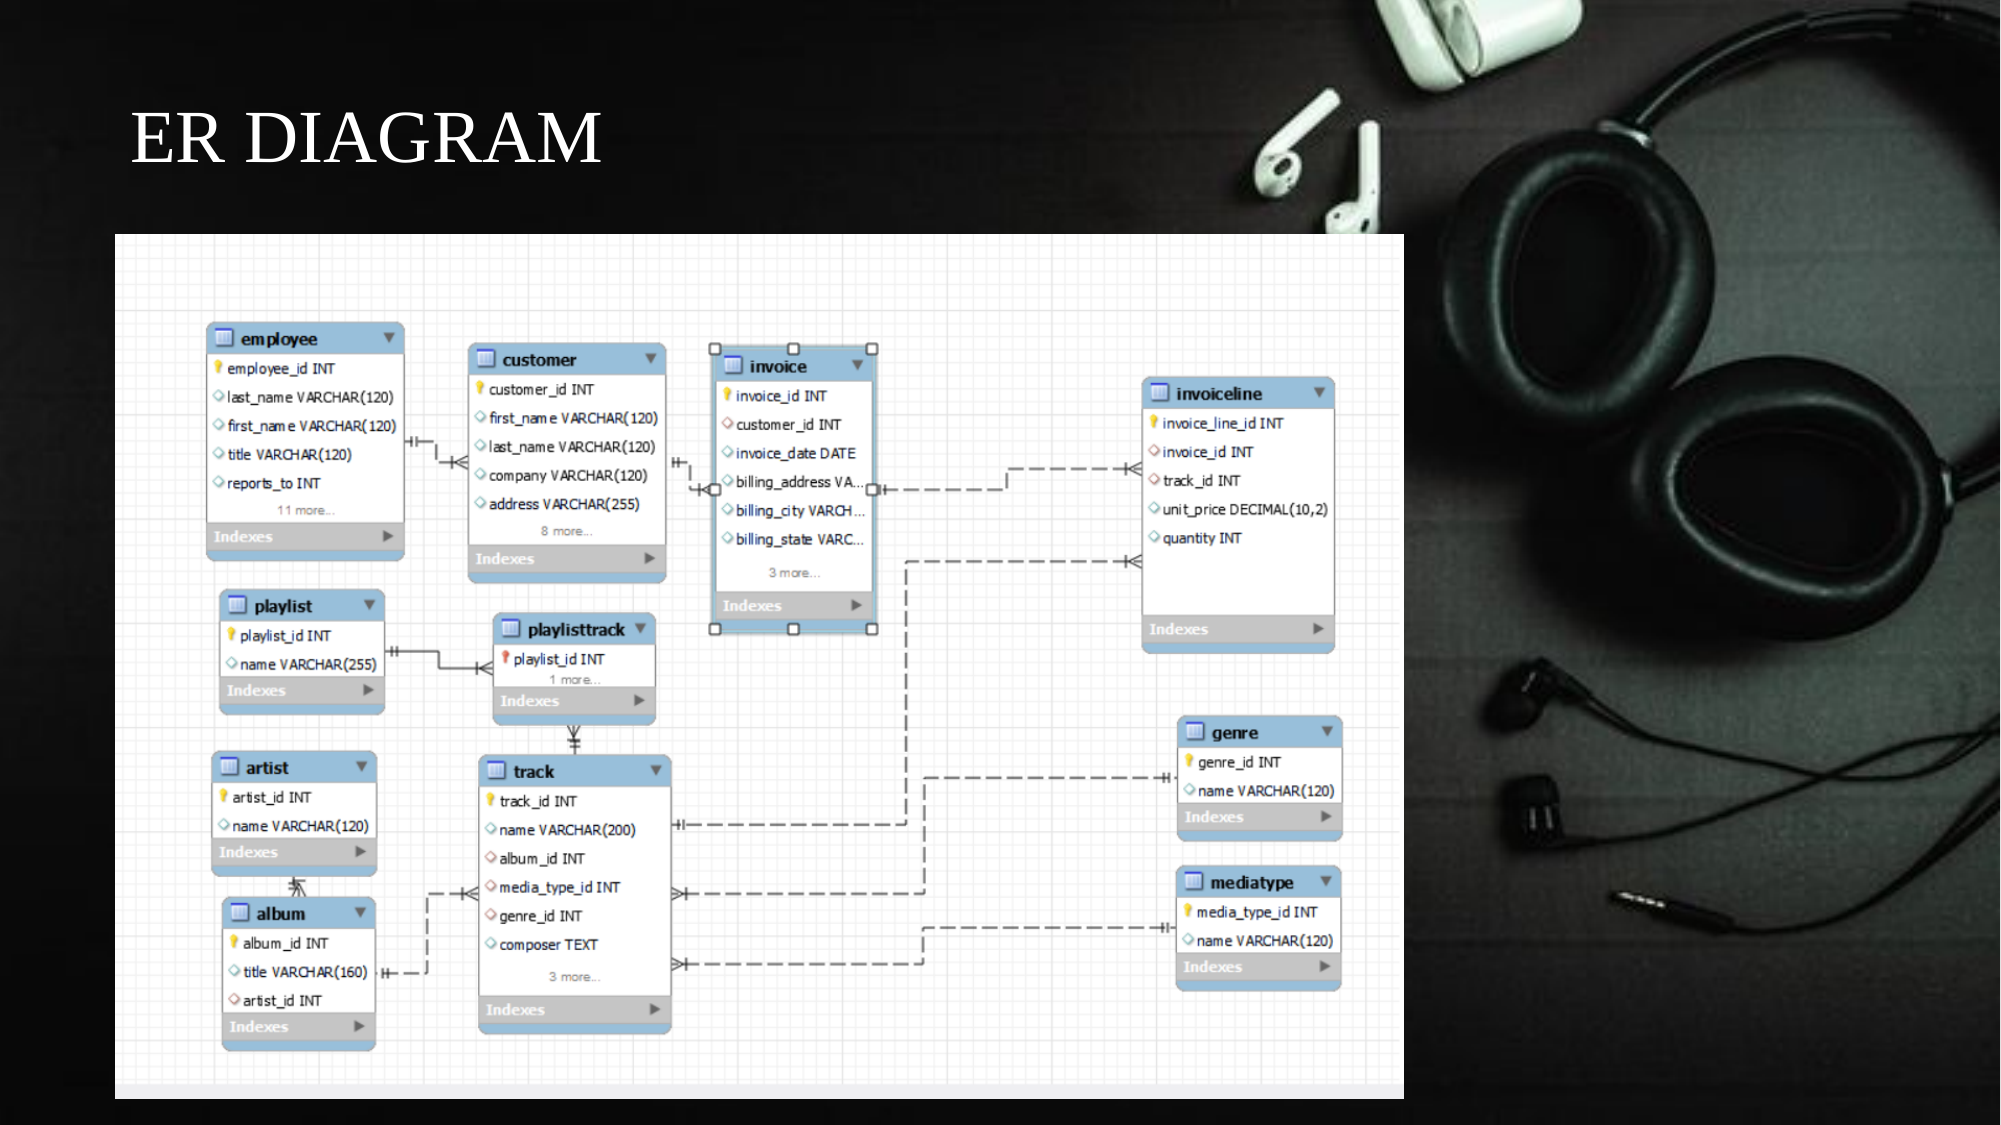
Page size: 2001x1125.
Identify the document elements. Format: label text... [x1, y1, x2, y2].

text_box ER DIAGRAM [115, 80, 987, 185]
picture [0, 0, 2001, 1125]
